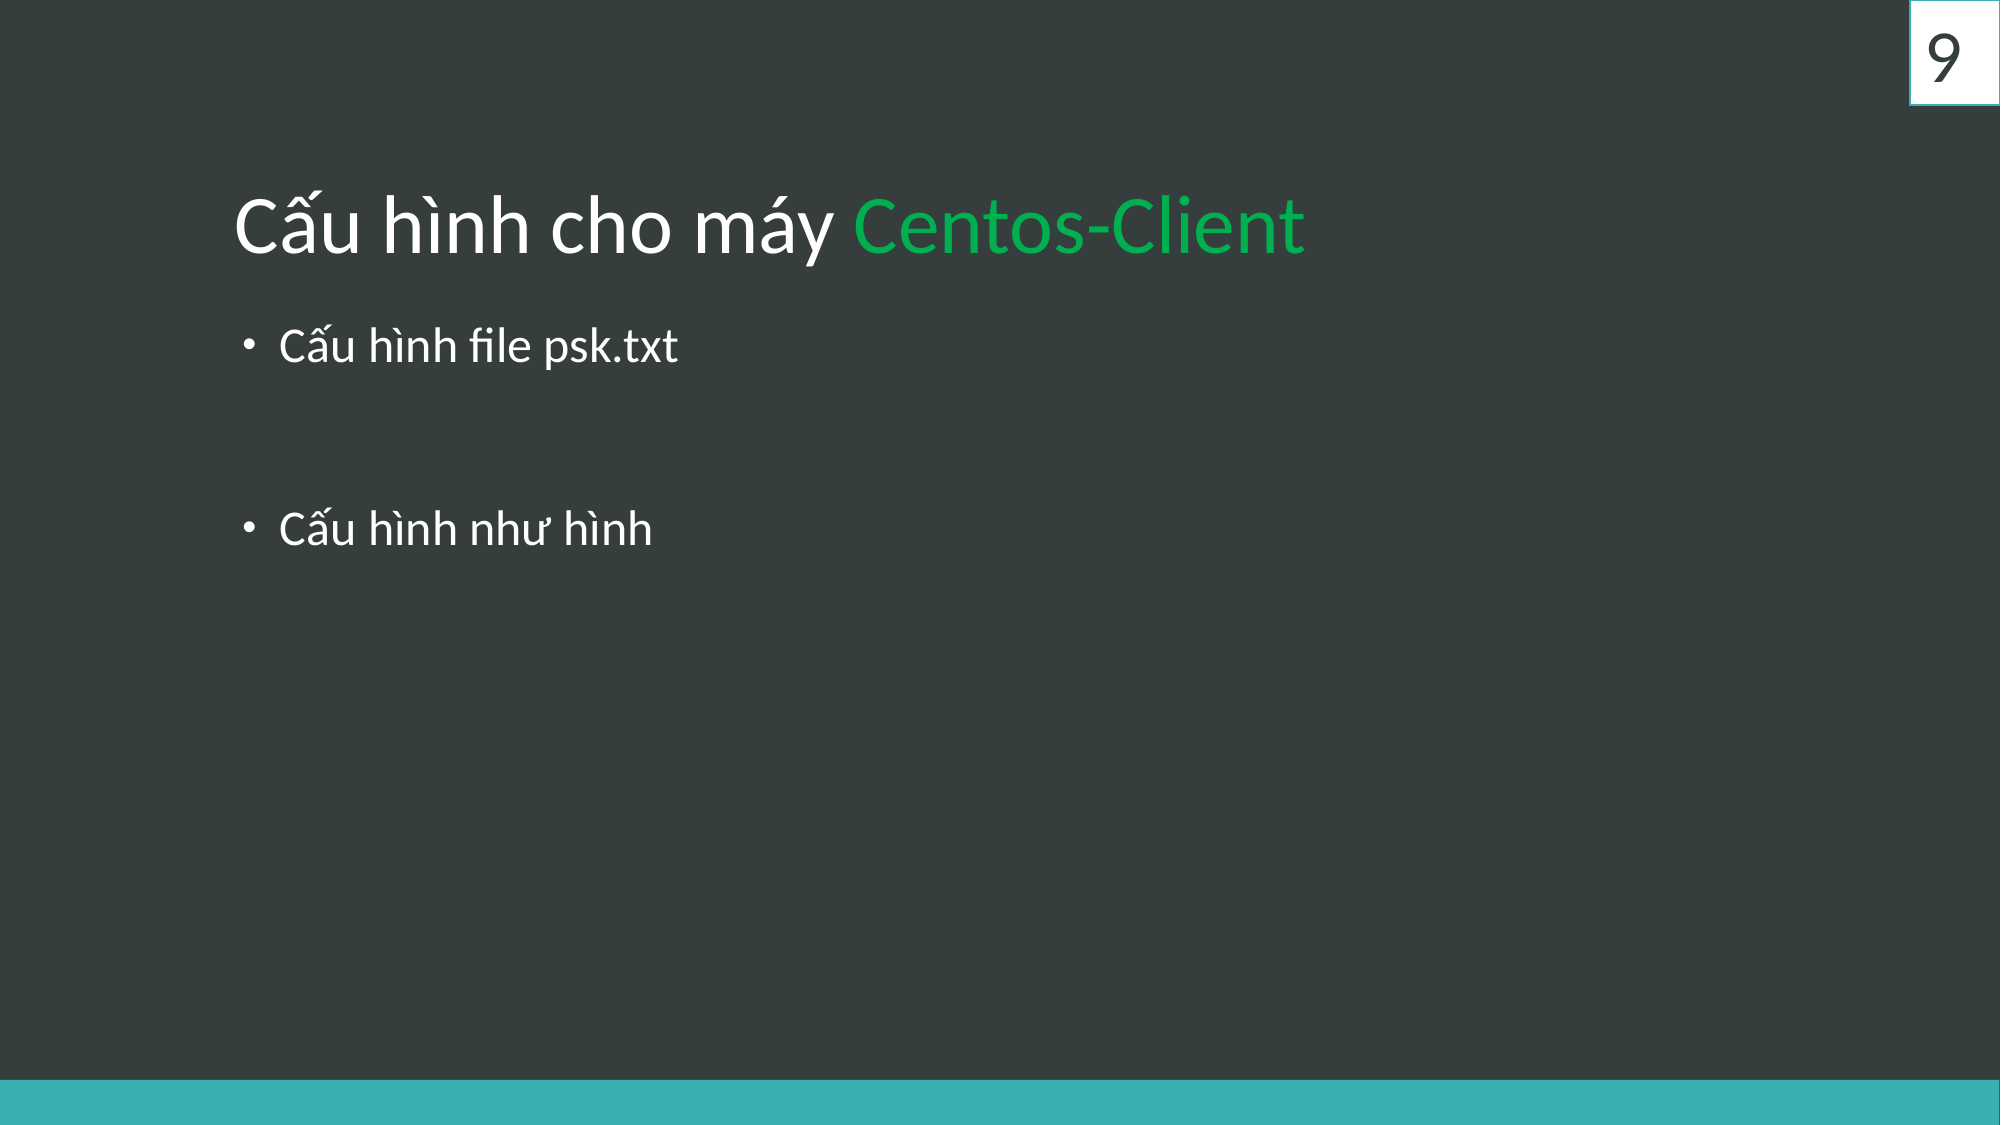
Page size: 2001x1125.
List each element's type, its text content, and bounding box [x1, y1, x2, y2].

title Cấu hình cho máy Centos-Client [219, 76, 1780, 279]
text_box 9 [1909, 0, 2000, 106]
list Cấu hình file psk.txt Cấu hình như hình [219, 311, 1676, 1011]
